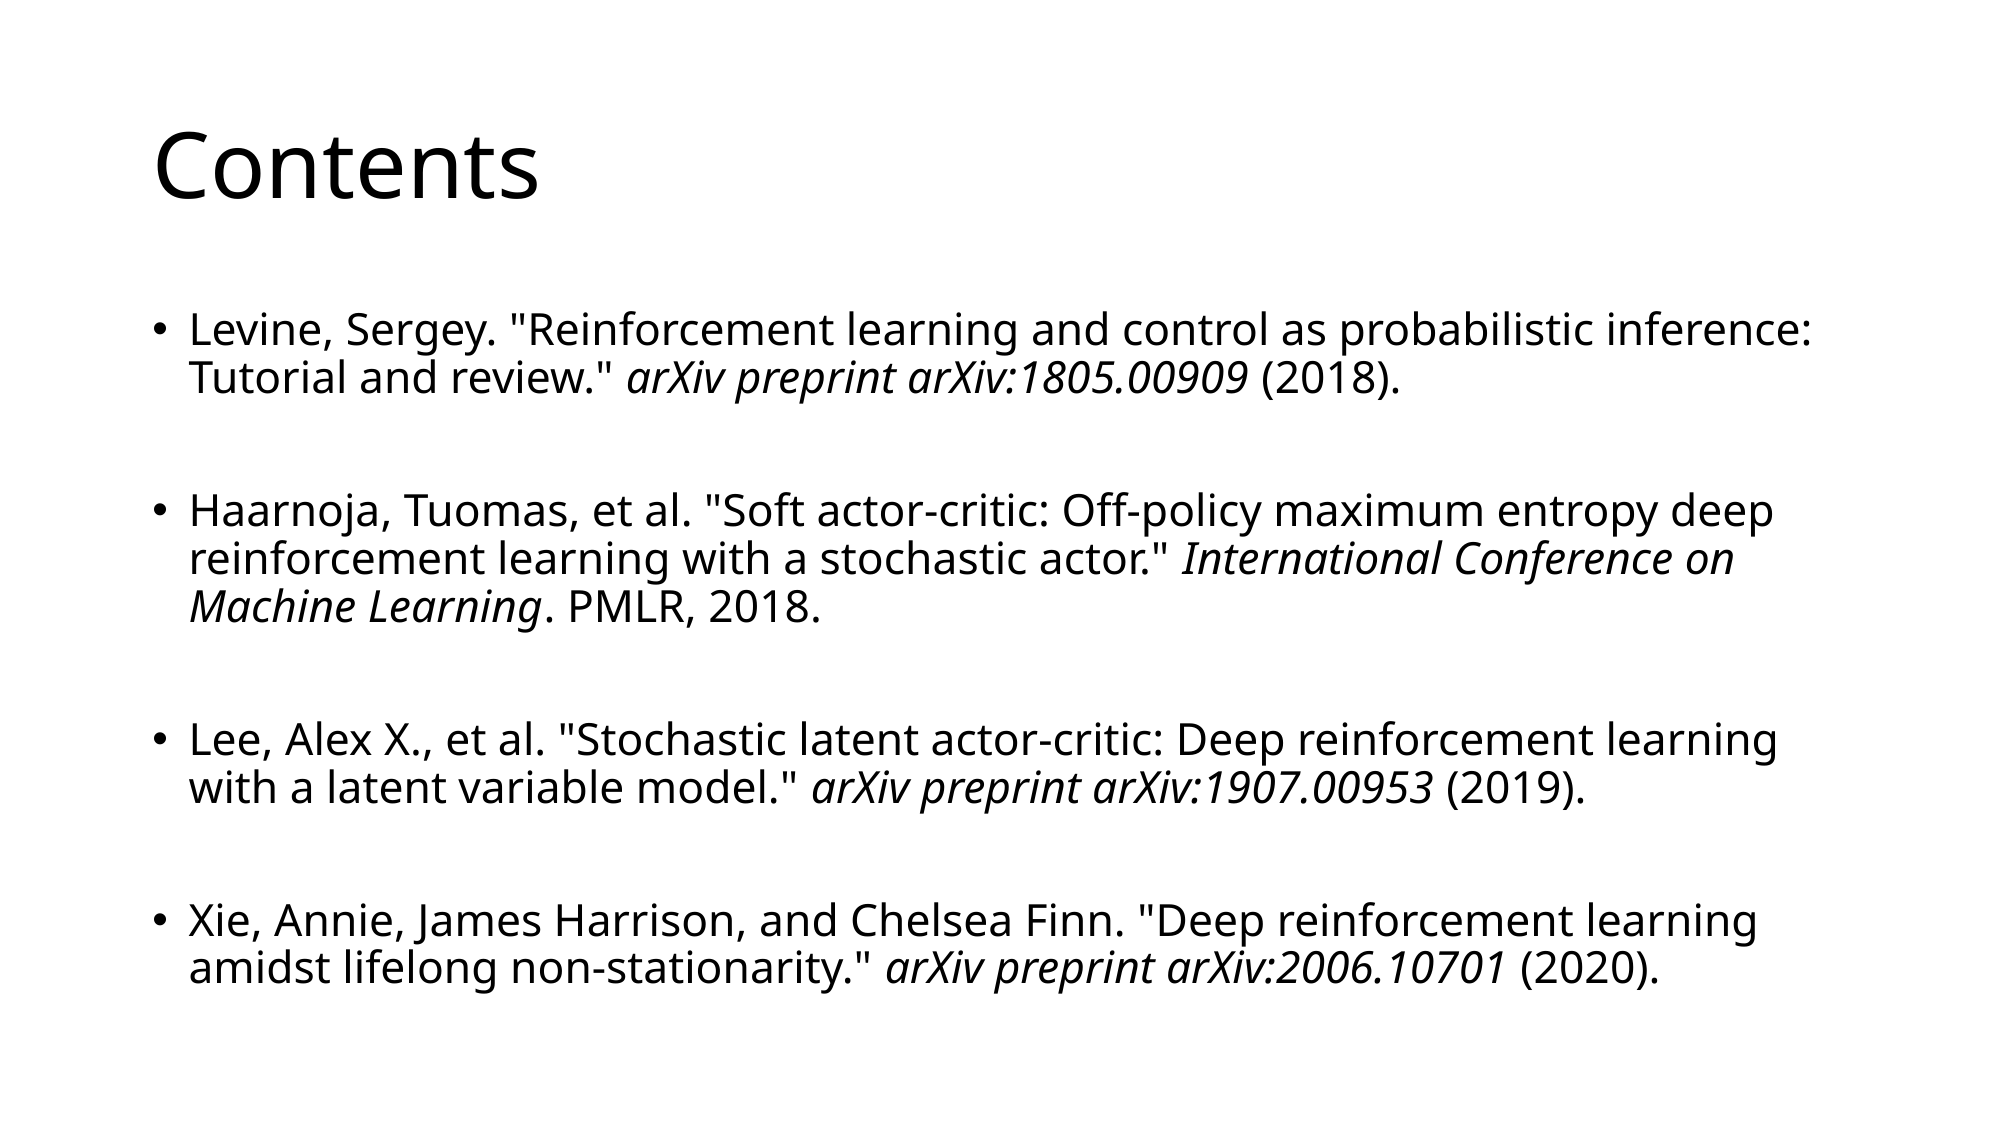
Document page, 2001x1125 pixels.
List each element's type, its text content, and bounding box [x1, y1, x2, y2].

list Levine, Sergey. "Reinforcement learning and control as probabilistic inference: Tutorial and review." arXiv preprint arXiv:1805.00909 (2018). Haarnoja, Tuomas, et al. "Soft actor-critic: Off-policy maximum entropy deep reinforcement learning with a stochastic actor." International Conference on Machine Learning. PMLR, 2018. Lee, Alex X., et al. "Stochastic latent actor-critic: Deep reinforcement learning with a latent variable model." arXiv preprint arXiv:1907.00953 (2019). Xie, Annie, James Harrison, and Chelsea Finn. "Deep reinforcement learning amidst lifelong non-stationarity." arXiv preprint arXiv:2006.10701 (2020). [137, 299, 1863, 1014]
title Contents [137, 59, 1863, 278]
